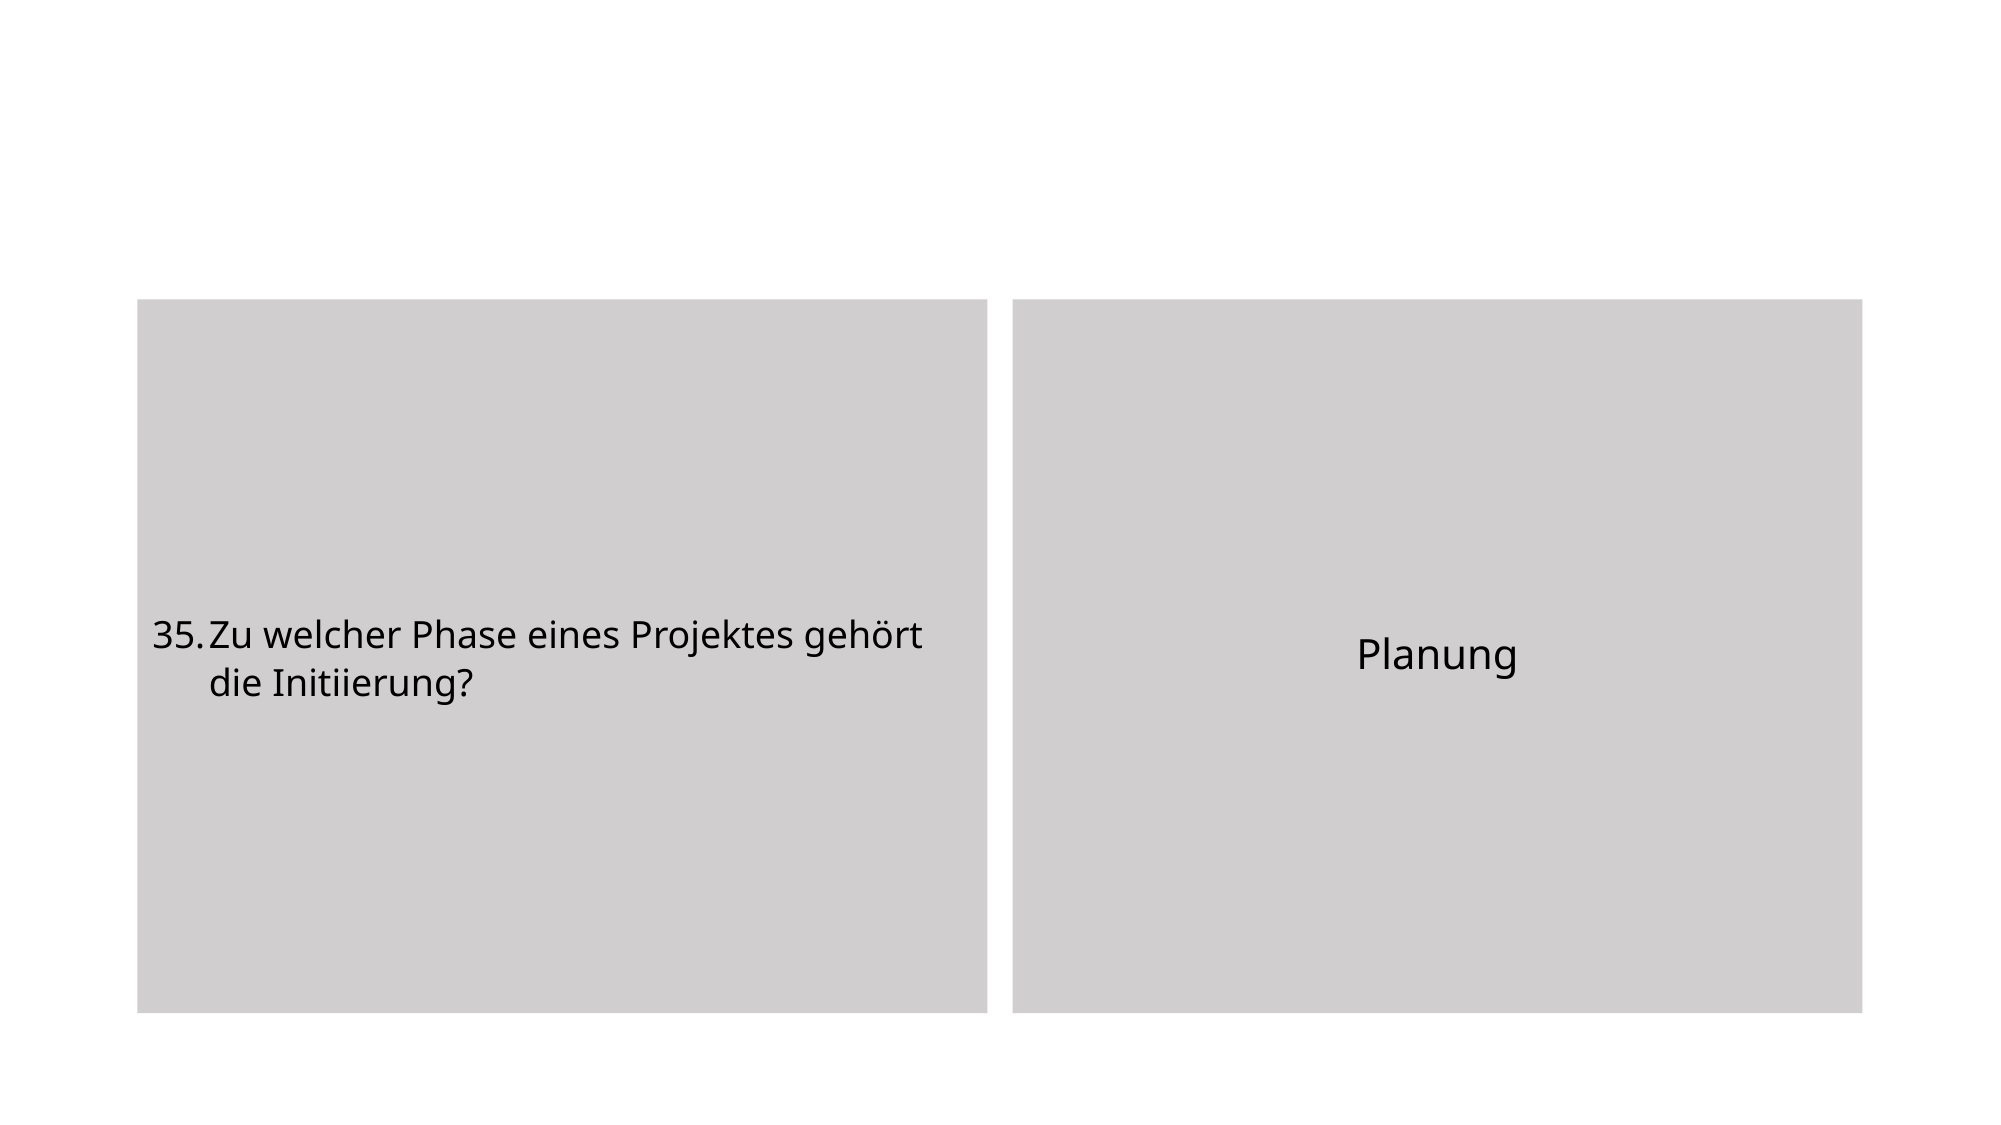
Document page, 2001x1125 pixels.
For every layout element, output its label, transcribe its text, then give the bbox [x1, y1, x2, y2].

list Planung [1012, 299, 1863, 1014]
list Zu welcher Phase eines Projektes gehört die Initiierung? [137, 299, 988, 1014]
